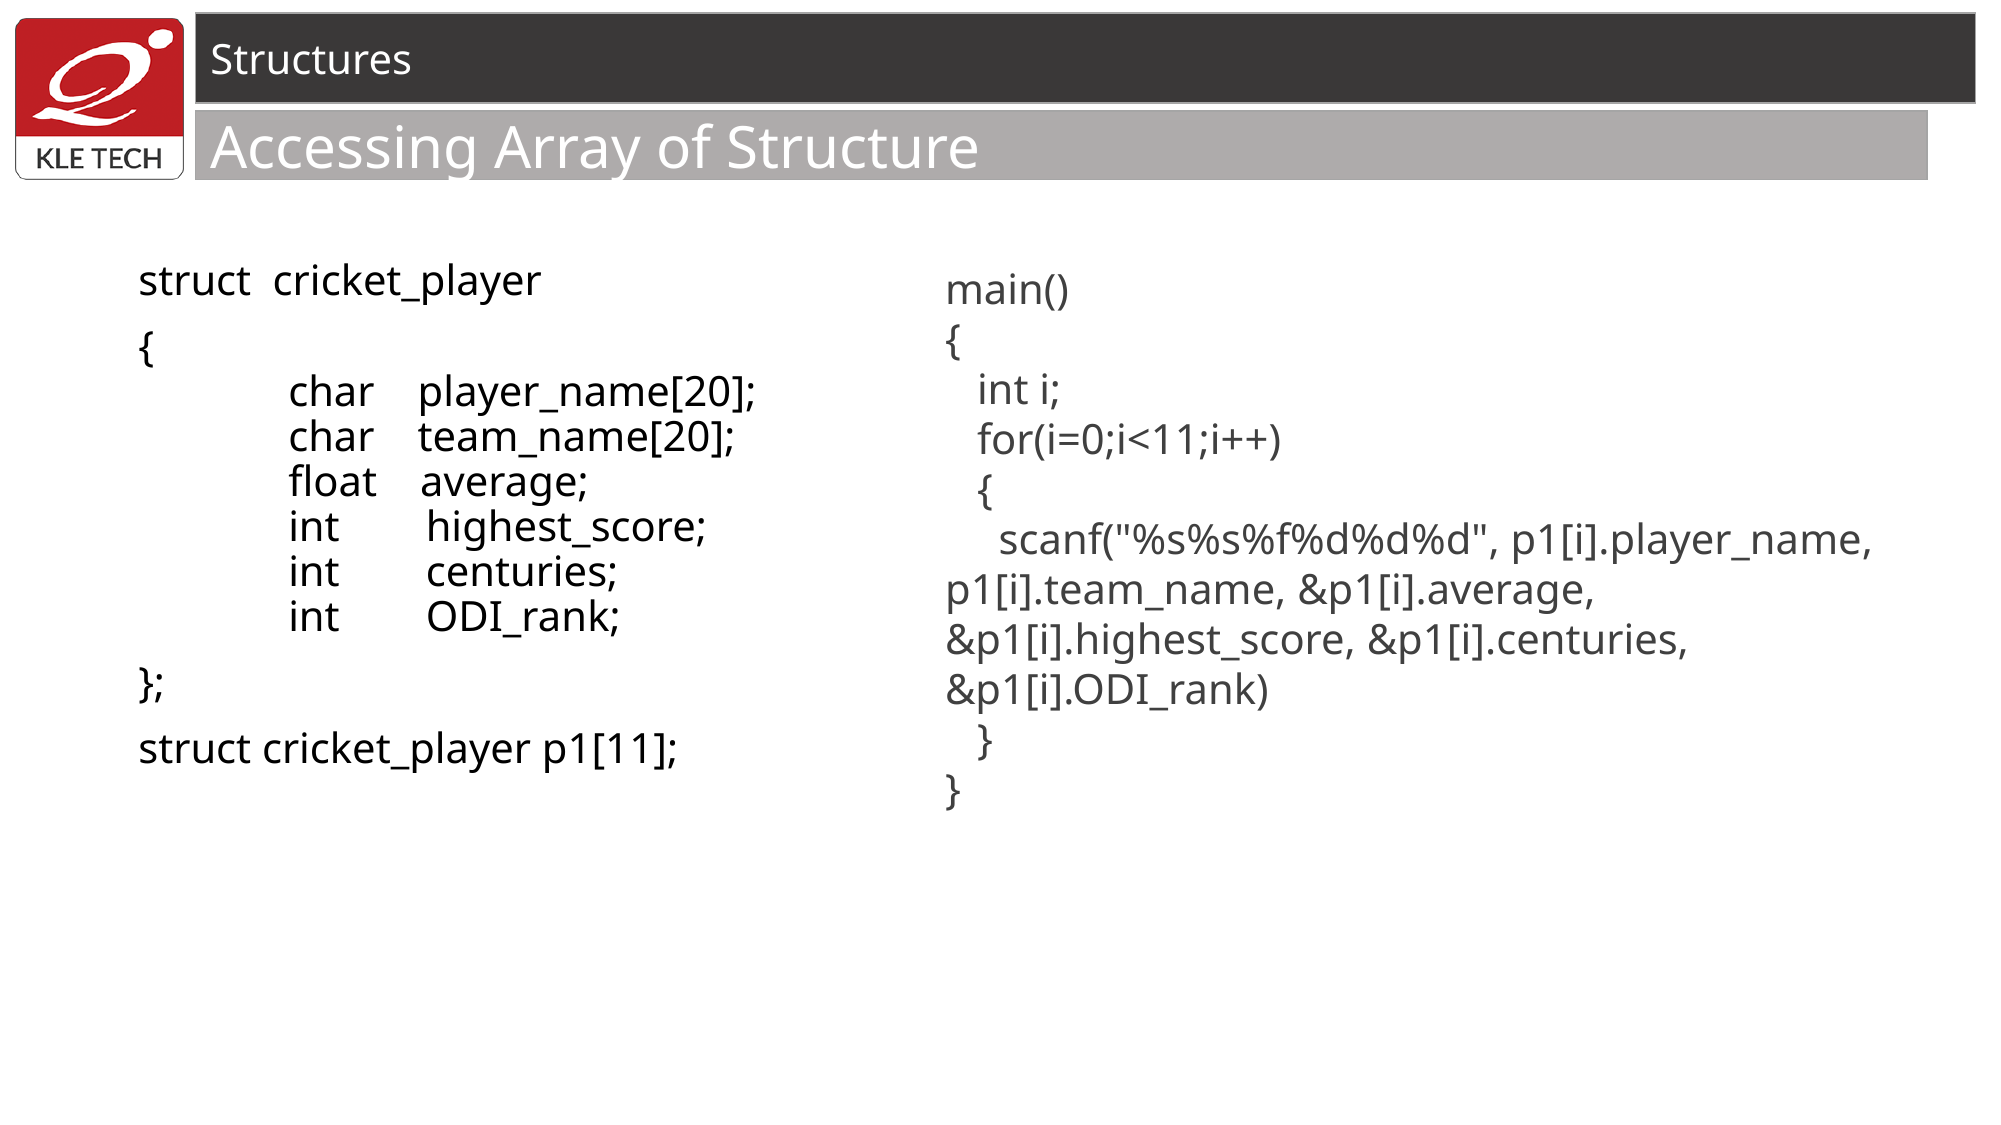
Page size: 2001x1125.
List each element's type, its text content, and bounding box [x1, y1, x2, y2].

text_box Accessing Array of Structure [195, 111, 1928, 180]
title [256, 103, 1934, 284]
text_box main() { int i; for(i=0;i<11;i++) { scanf("%s%s%f%d%d%d", p1[i].player_name, p1[i].team_name, &p1[i].average, &p1[i].highest_score, &p1[i].centuries, &p1[i].ODI_rank) } } [929, 255, 1934, 821]
list struct cricket_player { char player_name[20]; char team_name[20]; float average; int highest_score; int centuries; int ODI_rank; }; struct cricket_player p1[11]; [123, 251, 900, 823]
picture [13, 12, 185, 185]
text_box Structures [195, 13, 1976, 103]
